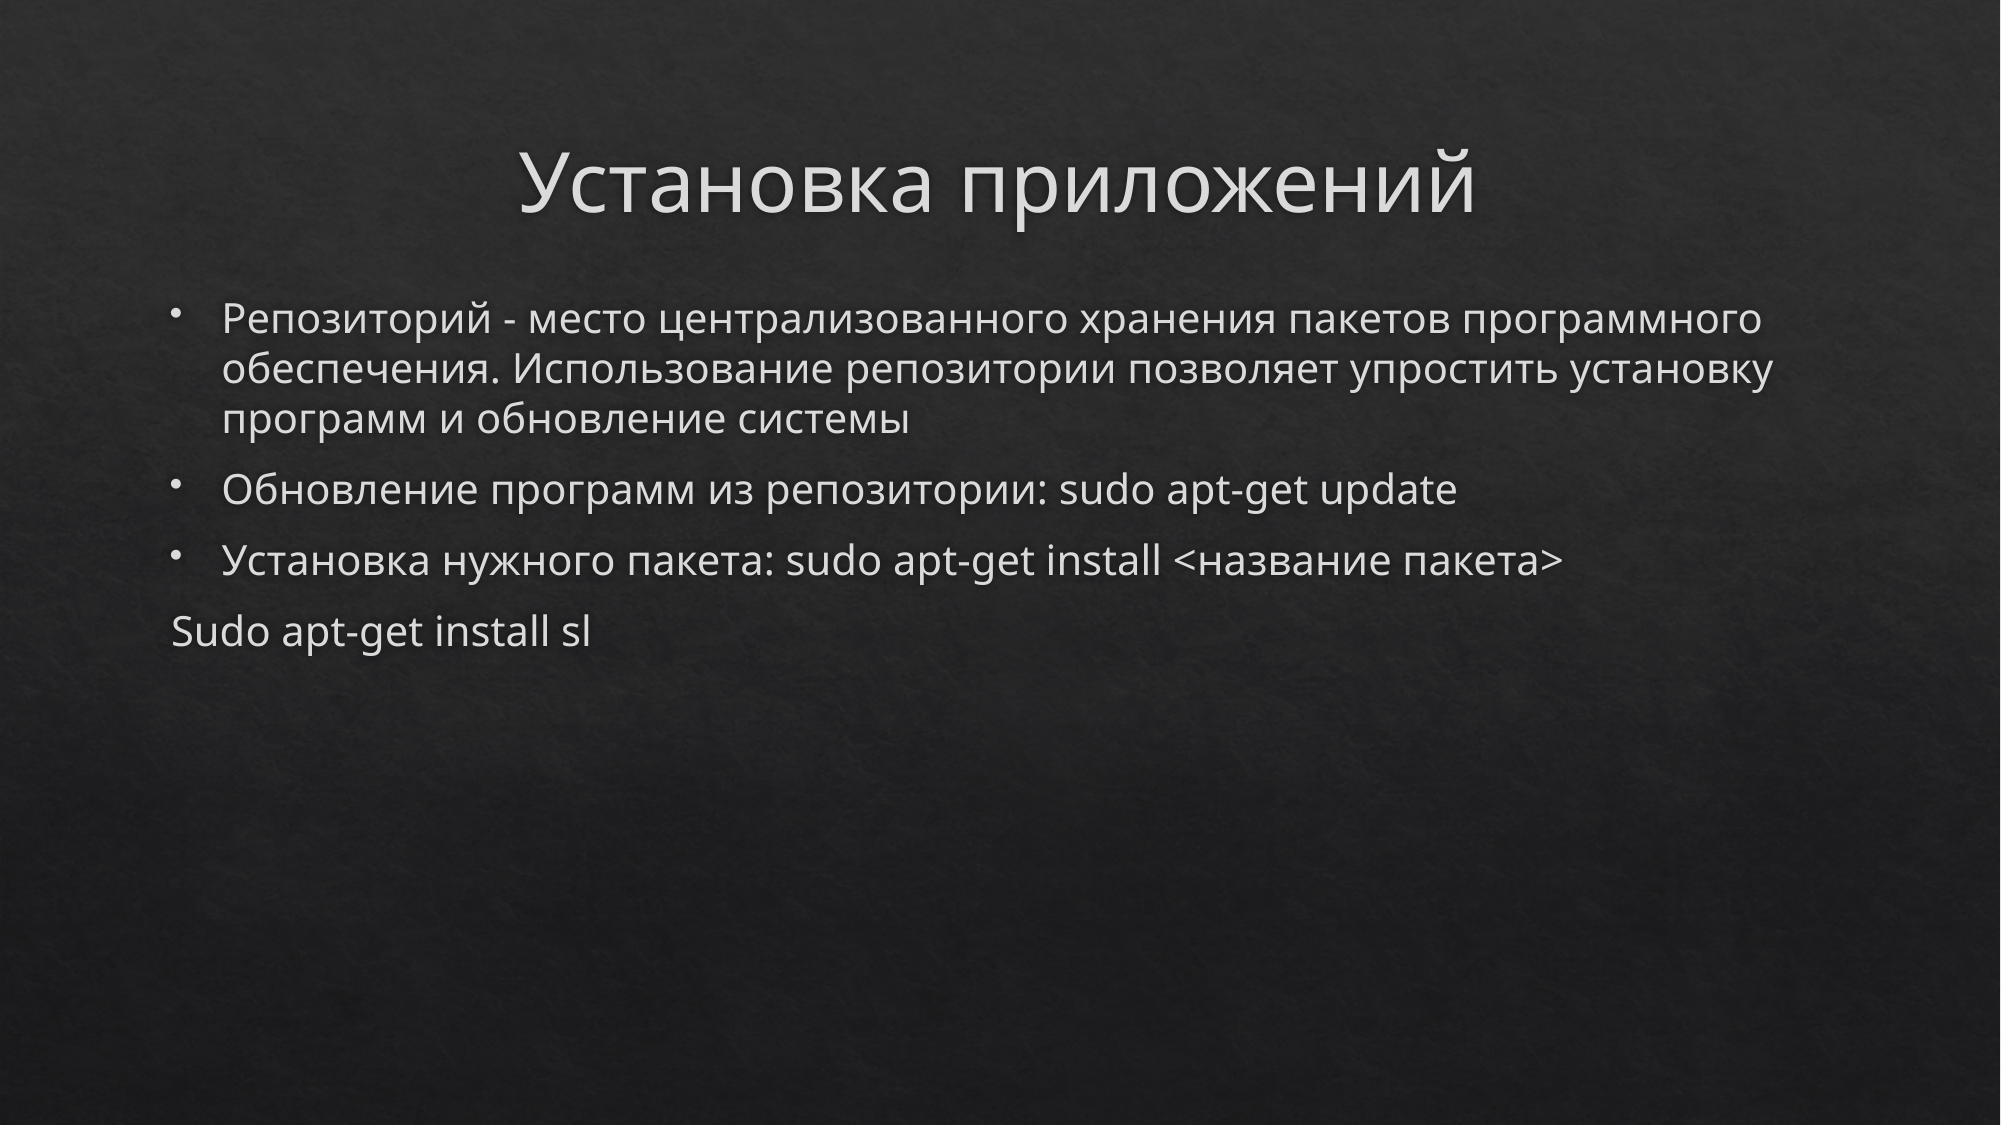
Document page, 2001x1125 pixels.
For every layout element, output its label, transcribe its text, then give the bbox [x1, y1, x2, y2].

title Установка приложений [149, 99, 1849, 260]
list Репозиторий - место централизованного хранения пакетов программного обеспечения. Использование репозитории позволяет упростить установку программ и обновление системы Обновление программ из репозитории: sudo apt-get update Установка нужного пакета: sudo apt-get install <название пакета> Sudo apt-get install sl [149, 284, 1849, 950]
